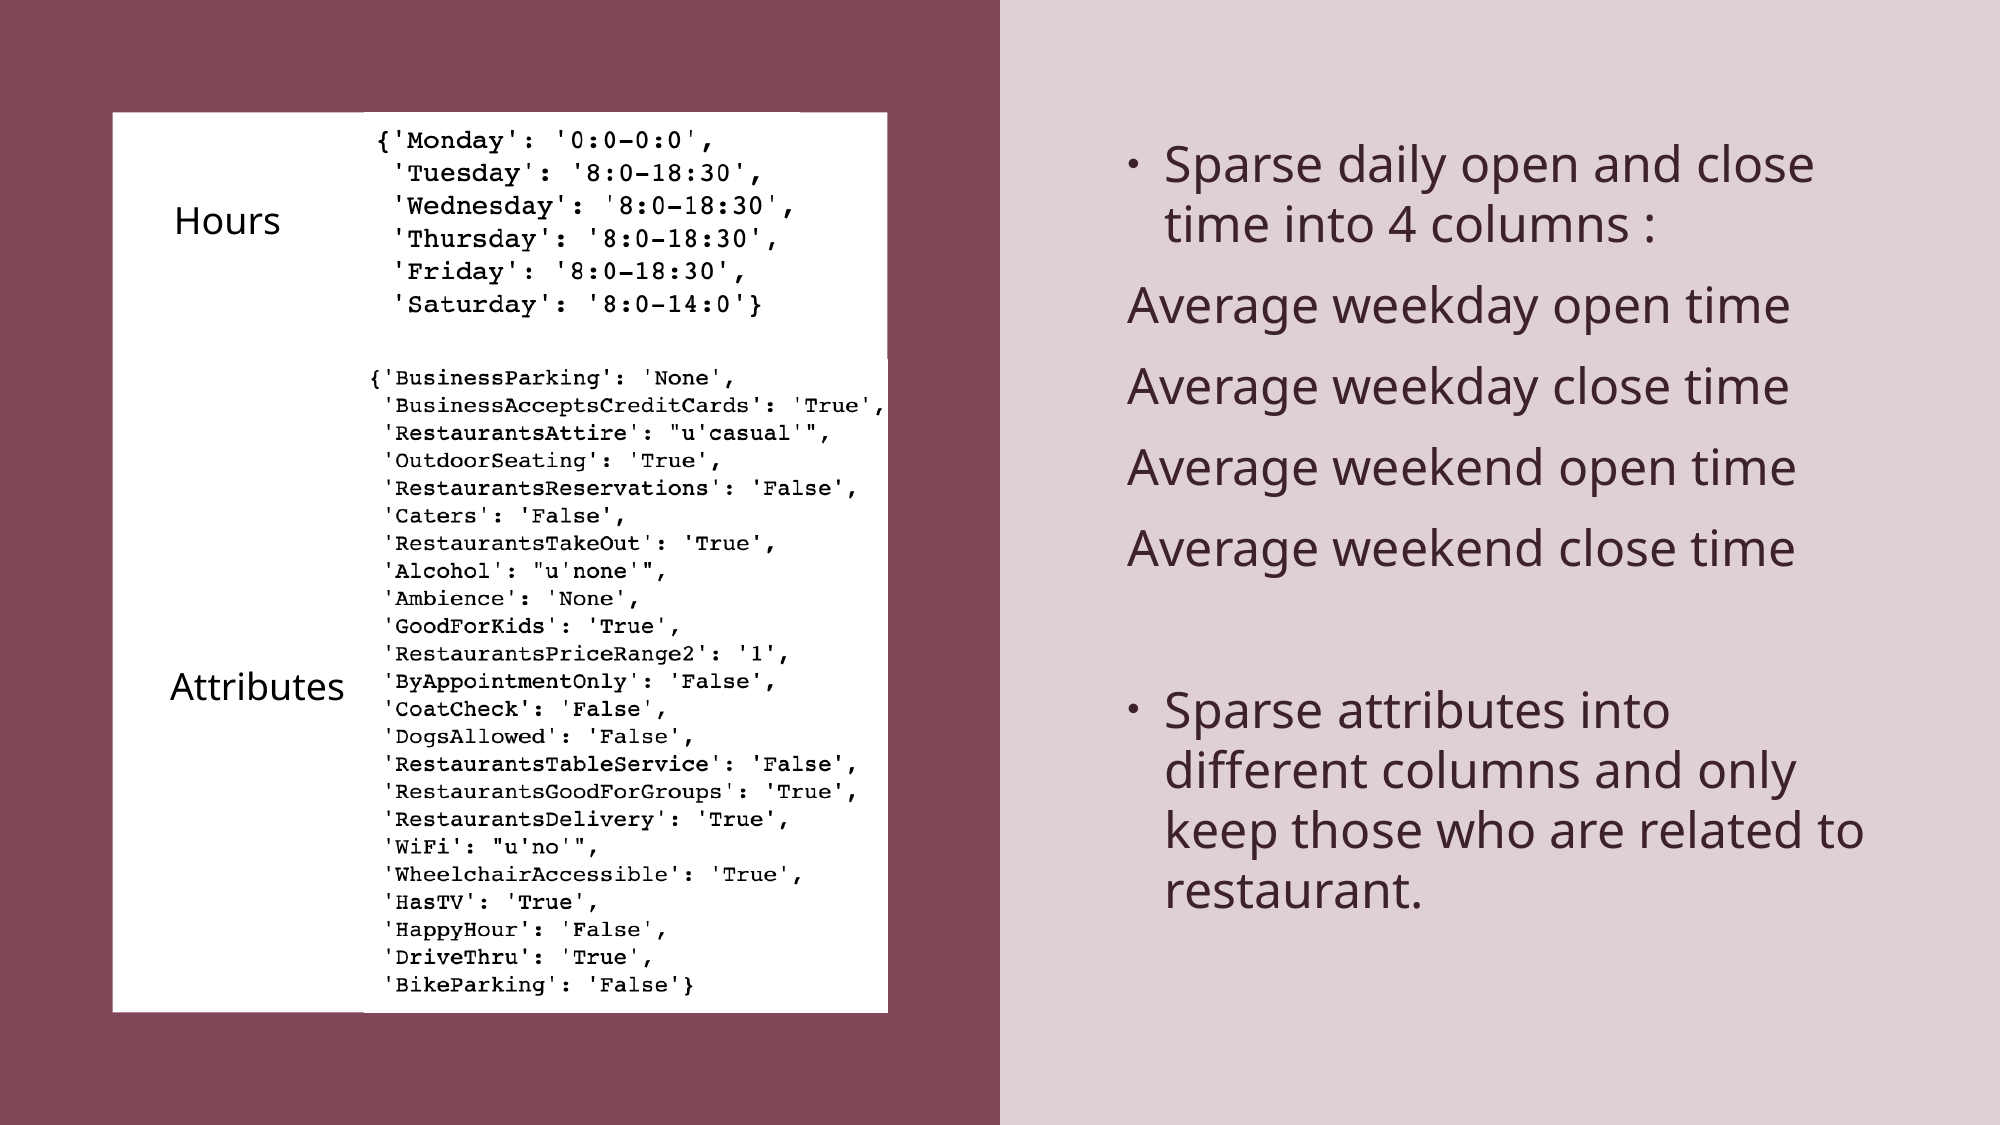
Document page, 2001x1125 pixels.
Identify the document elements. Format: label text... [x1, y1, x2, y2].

text_box [999, 0, 2000, 1125]
text_box Hours [159, 189, 296, 250]
text_box Attributes [155, 655, 360, 716]
picture [364, 112, 800, 332]
text_box [0, 0, 999, 1125]
list Sparse daily open and close time into 4 columns : Average weekday open time Average weekday close time Average weekend open time Average weekend close time Sparse attributes into different columns and only keep those who are related to restaurant. [1112, 85, 1888, 1047]
text_box [111, 111, 888, 1013]
picture [364, 359, 888, 1013]
